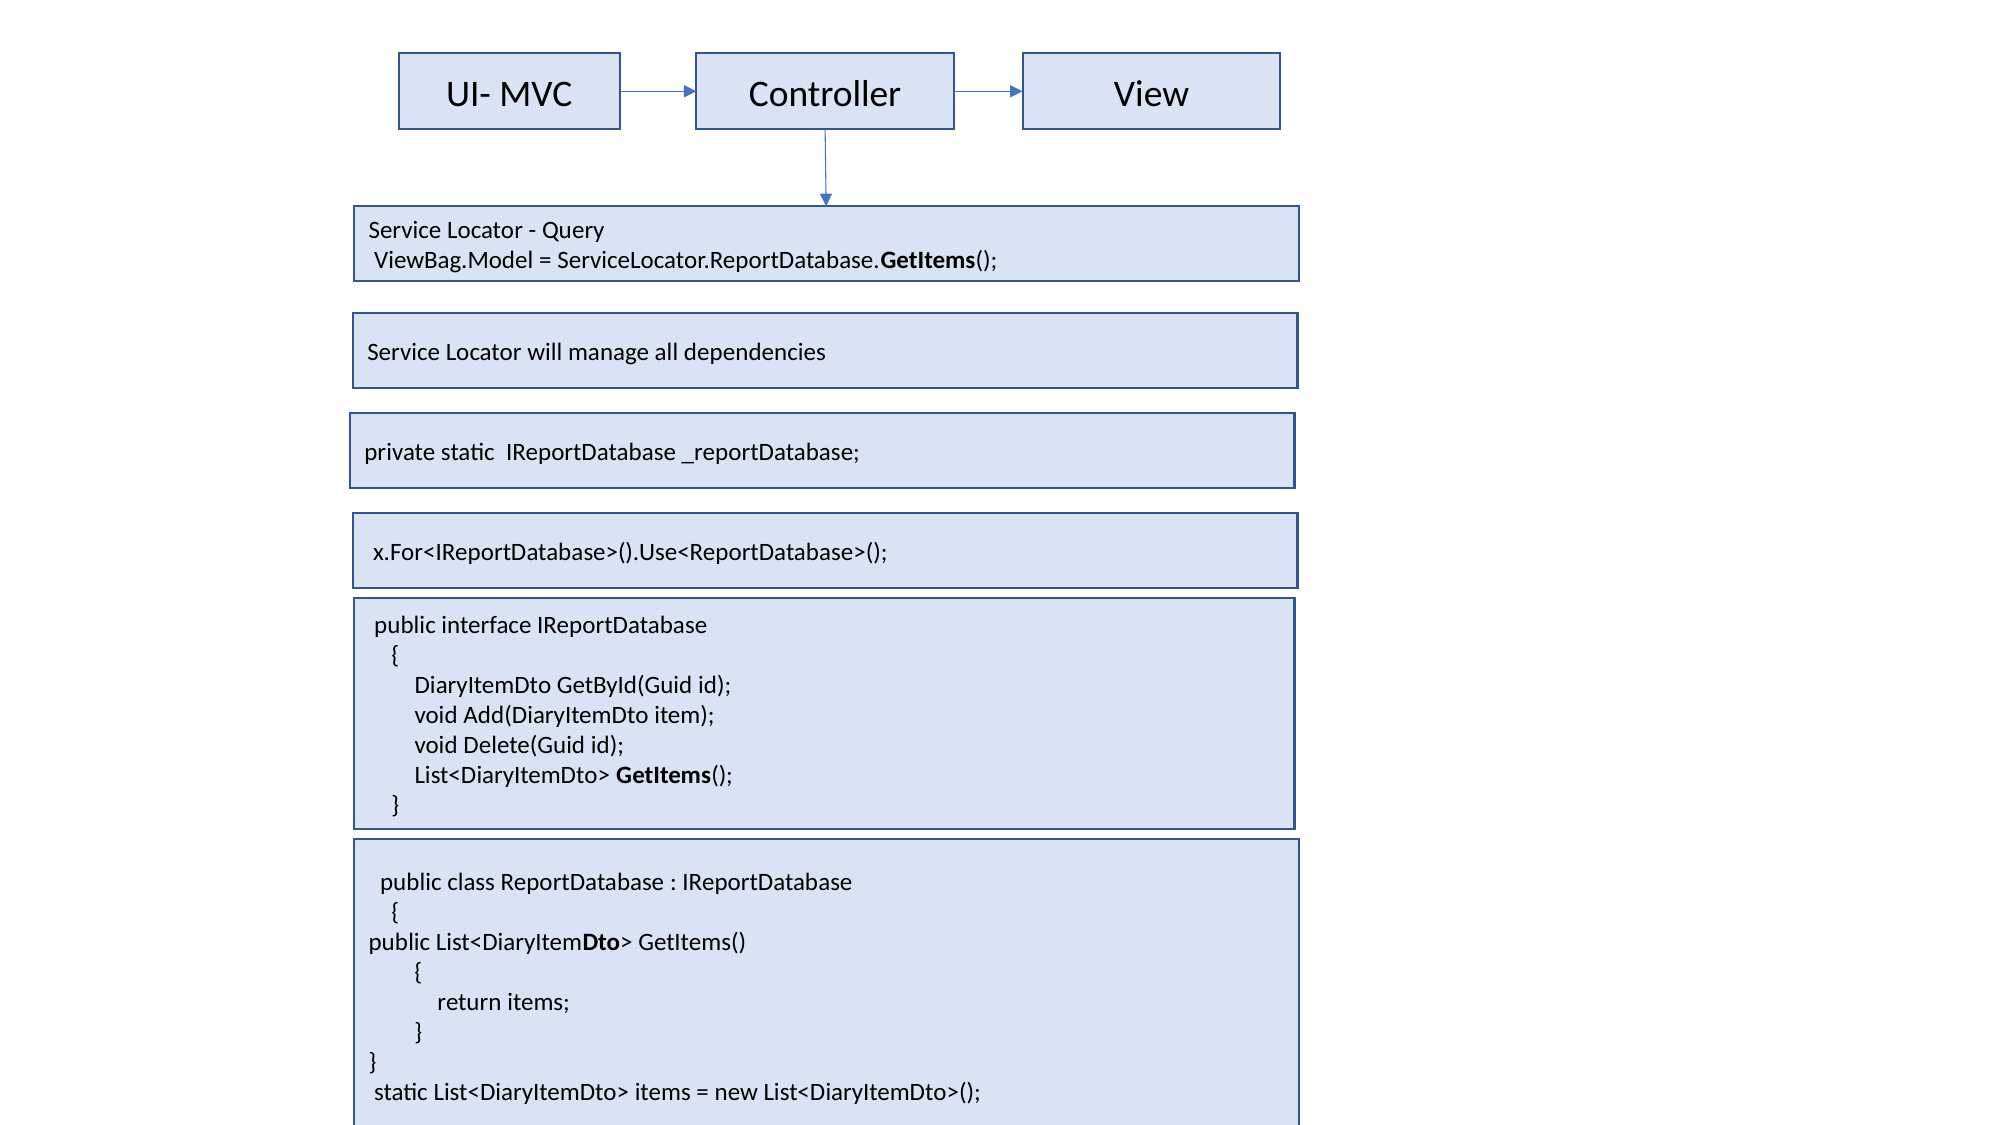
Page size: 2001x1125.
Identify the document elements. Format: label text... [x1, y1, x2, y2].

text_box Controller [695, 52, 955, 130]
text_box UI- MVC [398, 52, 621, 130]
text_box private static IReportDatabase _reportDatabase; [349, 412, 1296, 489]
text_box public interface IReportDatabase { DiaryItemDto GetById(Guid id); void Add(DiaryItemDto item); void Delete(Guid id); List<DiaryItemDto> GetItems(); } [353, 597, 1296, 830]
text_box View [1022, 52, 1281, 130]
text_box Service Locator - Query ViewBag.Model = ServiceLocator.ReportDatabase.GetItems(); [353, 205, 1300, 282]
text_box Service Locator will manage all dependencies [352, 312, 1299, 389]
text_box x.For<IReportDatabase>().Use<ReportDatabase>(); [352, 512, 1299, 589]
text_box public class ReportDatabase : IReportDatabase { public List<DiaryItemDto> GetItems() { return items; } } static List<DiaryItemDto> items = new List<DiaryItemDto>(); [353, 838, 1300, 1125]
